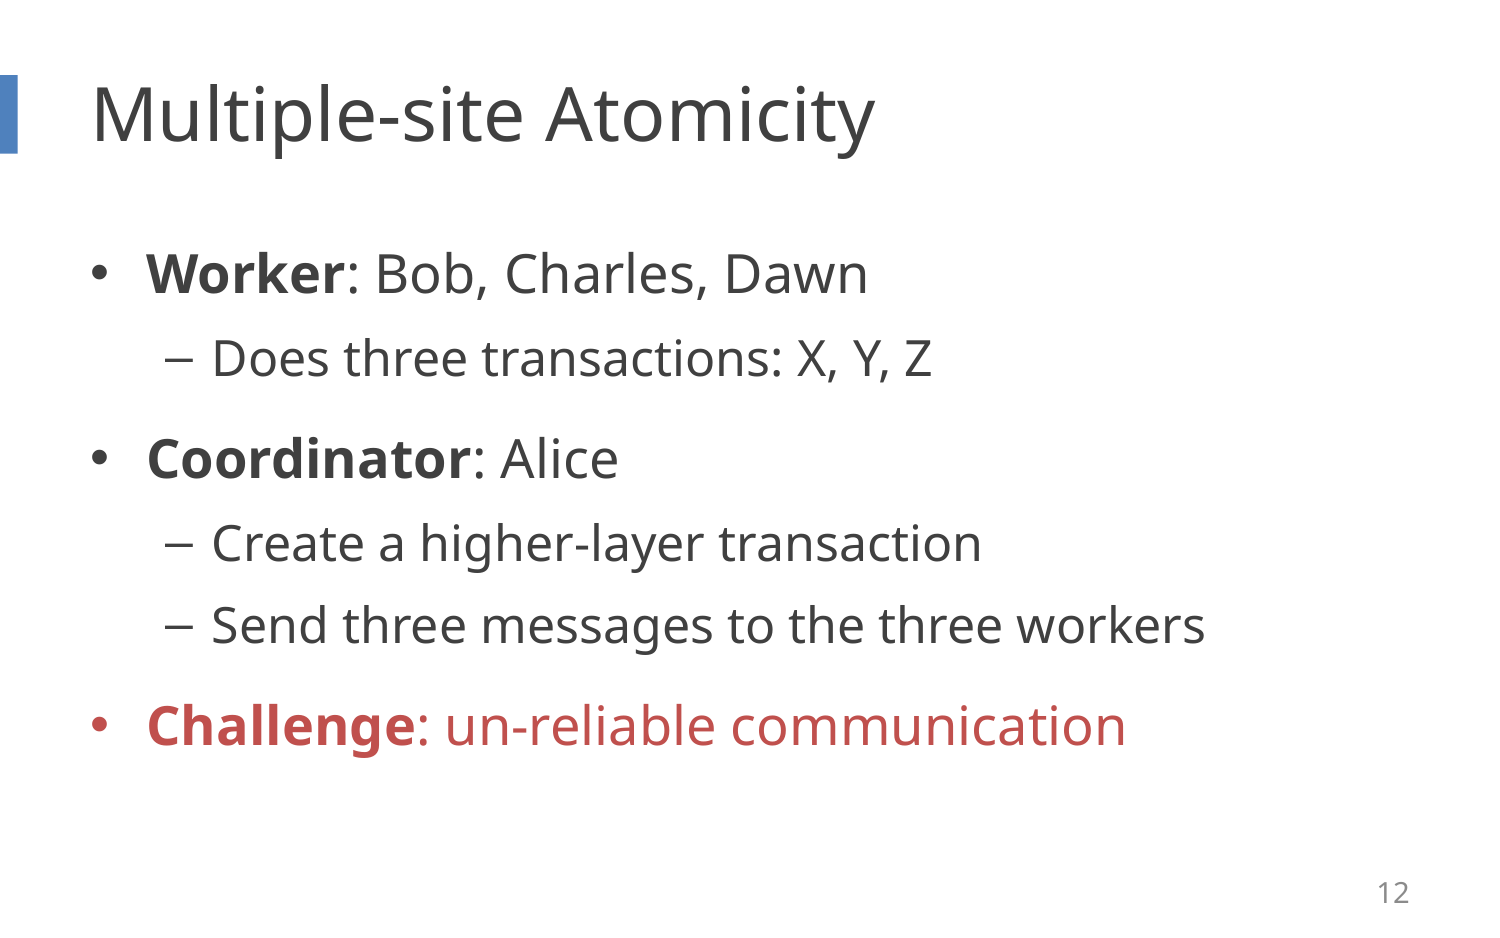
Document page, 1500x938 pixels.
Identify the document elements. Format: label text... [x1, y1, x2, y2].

title Multiple-site Atomicity [75, 37, 1425, 186]
slide_number 12 [1074, 868, 1425, 919]
list Worker: Bob, Charles, Dawn Does three transactions: X, Y, Z Coordinator: Alice Create a higher-layer transaction Send three messages to the three workers Challenge: un-reliable communication [75, 218, 1425, 838]
